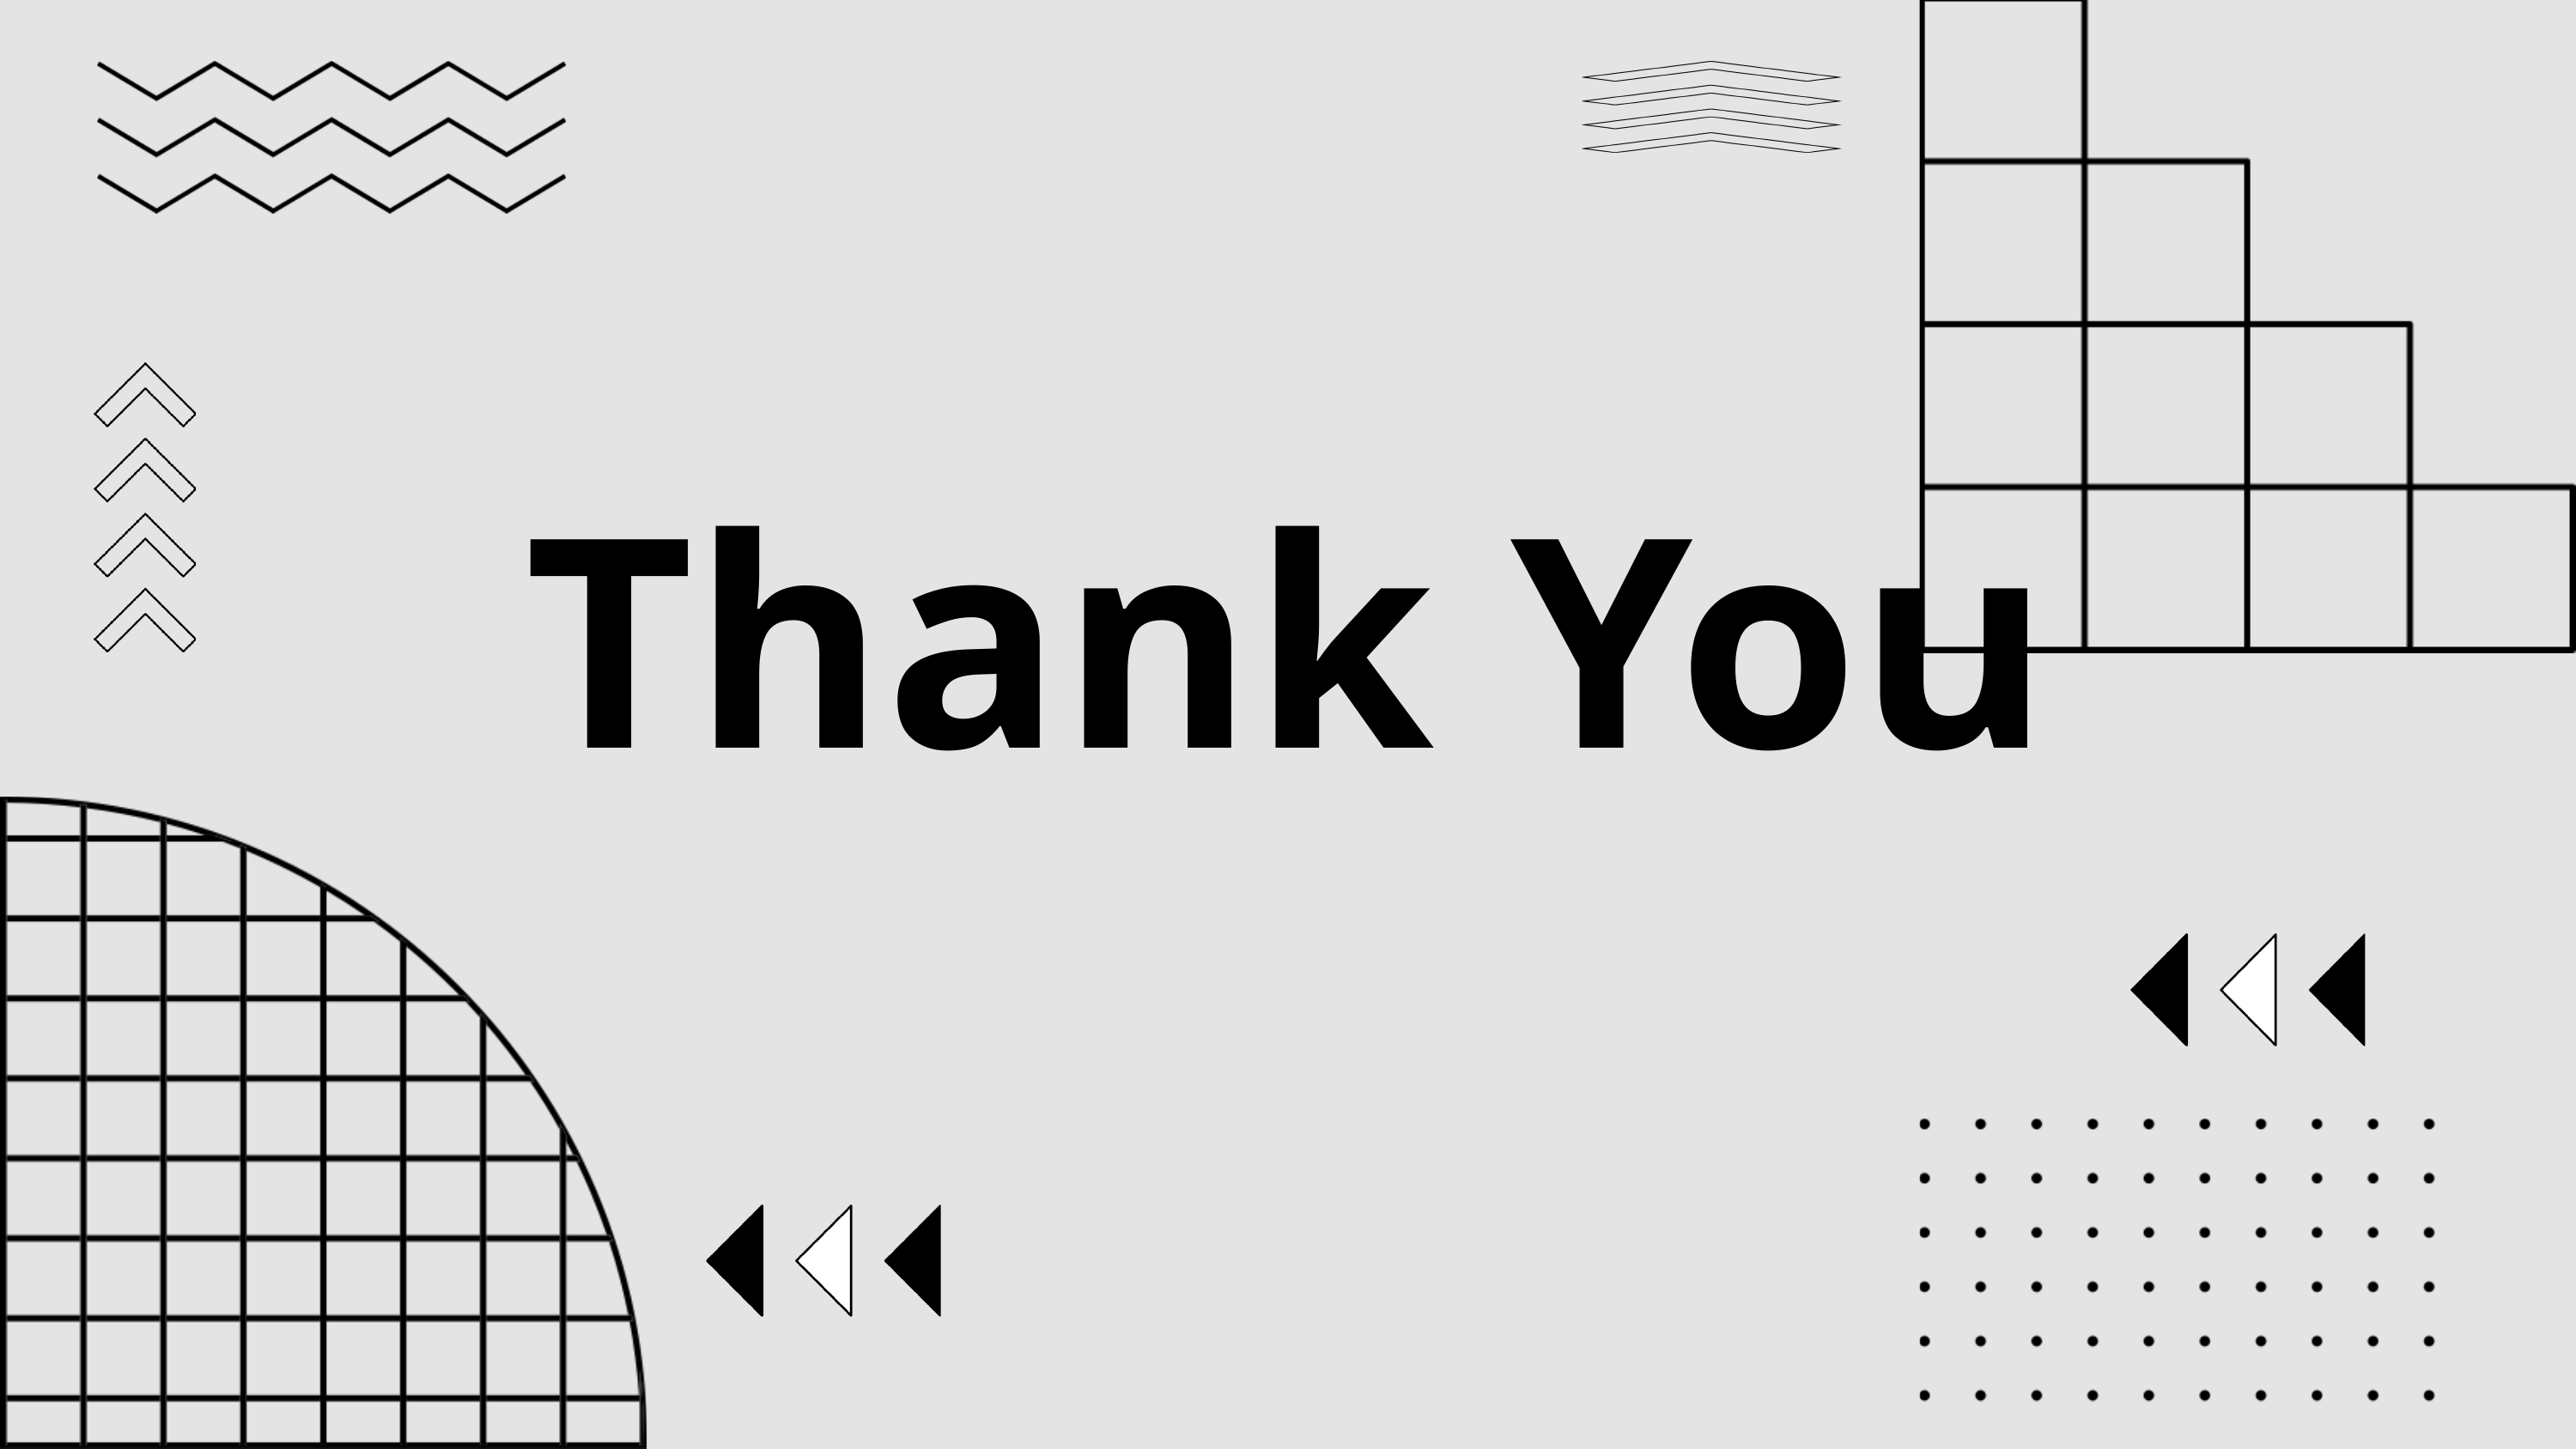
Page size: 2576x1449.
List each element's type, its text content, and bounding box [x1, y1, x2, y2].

text_box [2130, 933, 2366, 1046]
text_box [1919, 1119, 2435, 1402]
text_box [94, 362, 197, 653]
text_box [1582, 61, 1842, 153]
text_box [706, 1204, 941, 1317]
text_box [97, 61, 567, 214]
text_box Thank You [397, 537, 2179, 807]
text_box [1919, 0, 2576, 653]
text_box [0, 797, 647, 1449]
